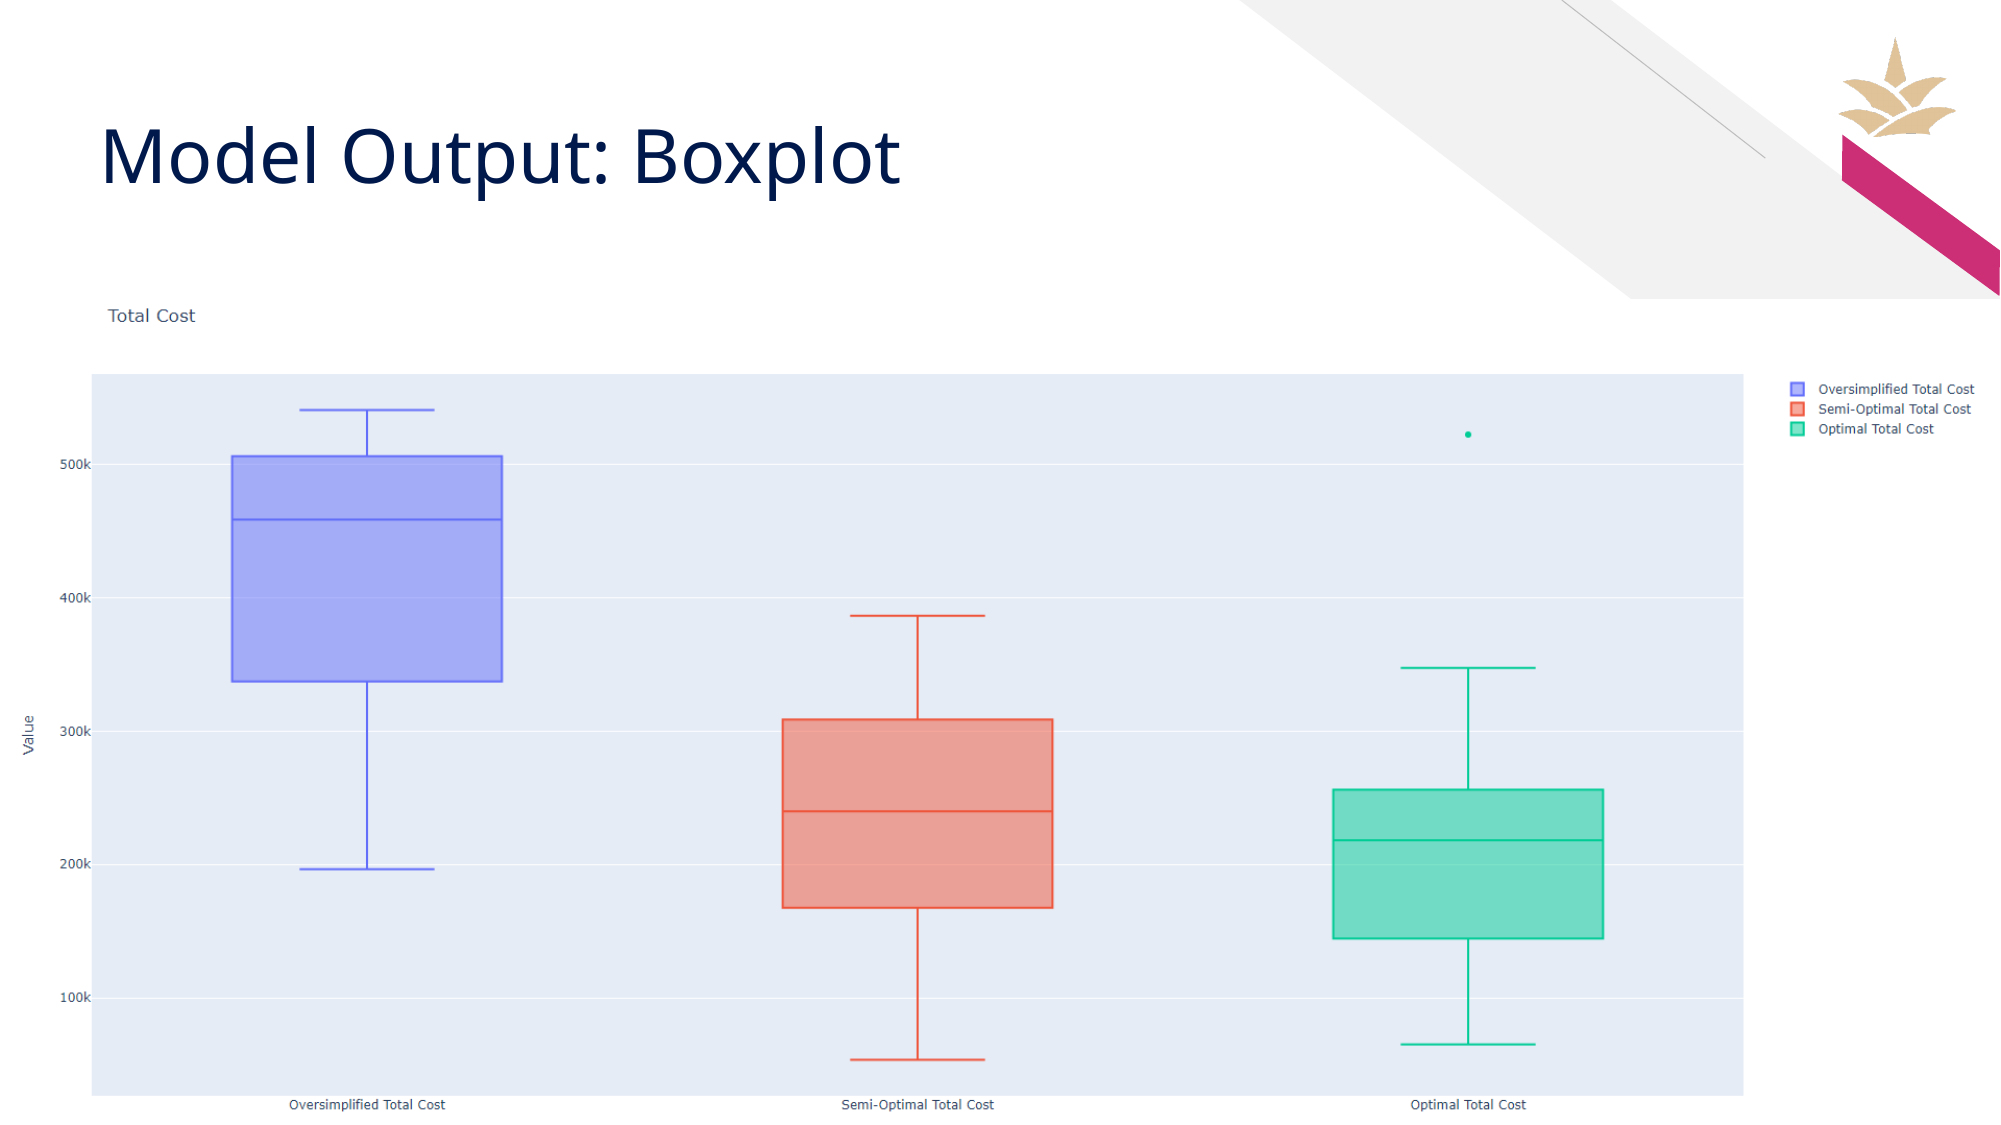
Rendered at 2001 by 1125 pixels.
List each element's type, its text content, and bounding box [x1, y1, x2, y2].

picture [0, 299, 2000, 1125]
title Model Output: Boxplot [85, 0, 1453, 200]
